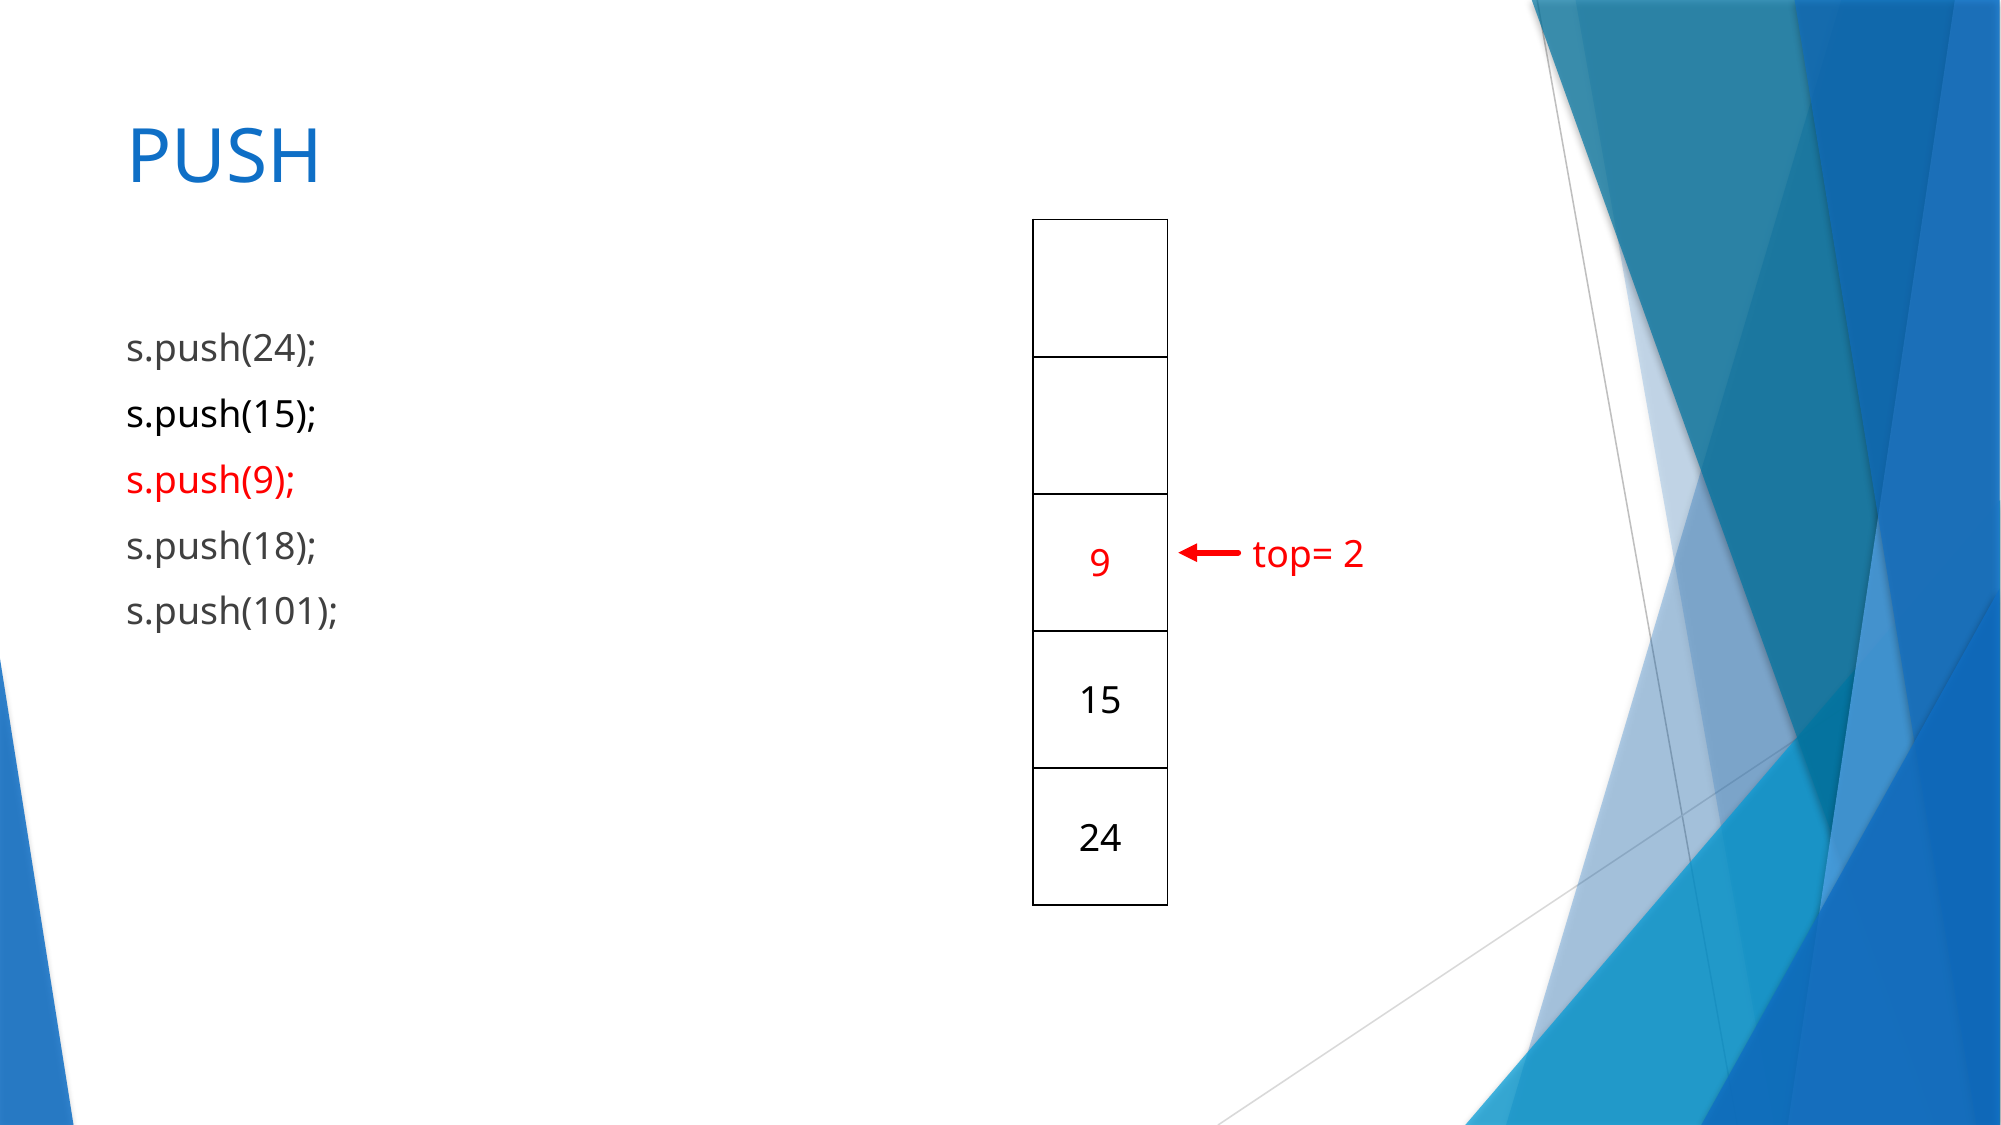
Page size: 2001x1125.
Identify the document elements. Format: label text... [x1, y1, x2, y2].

text_box top= 2 [1238, 522, 1424, 583]
table_header [1034, 317, 1167, 356]
table_cell 9 [1034, 495, 1167, 630]
table_cell 15 [1034, 632, 1167, 767]
list s.push(24); s.push(15); s.push(9); s.push(18); s.push(101); [111, 316, 870, 954]
title PUSH [111, 99, 1522, 317]
table_cell 24 [1034, 769, 1167, 904]
table_cell [1034, 358, 1167, 493]
